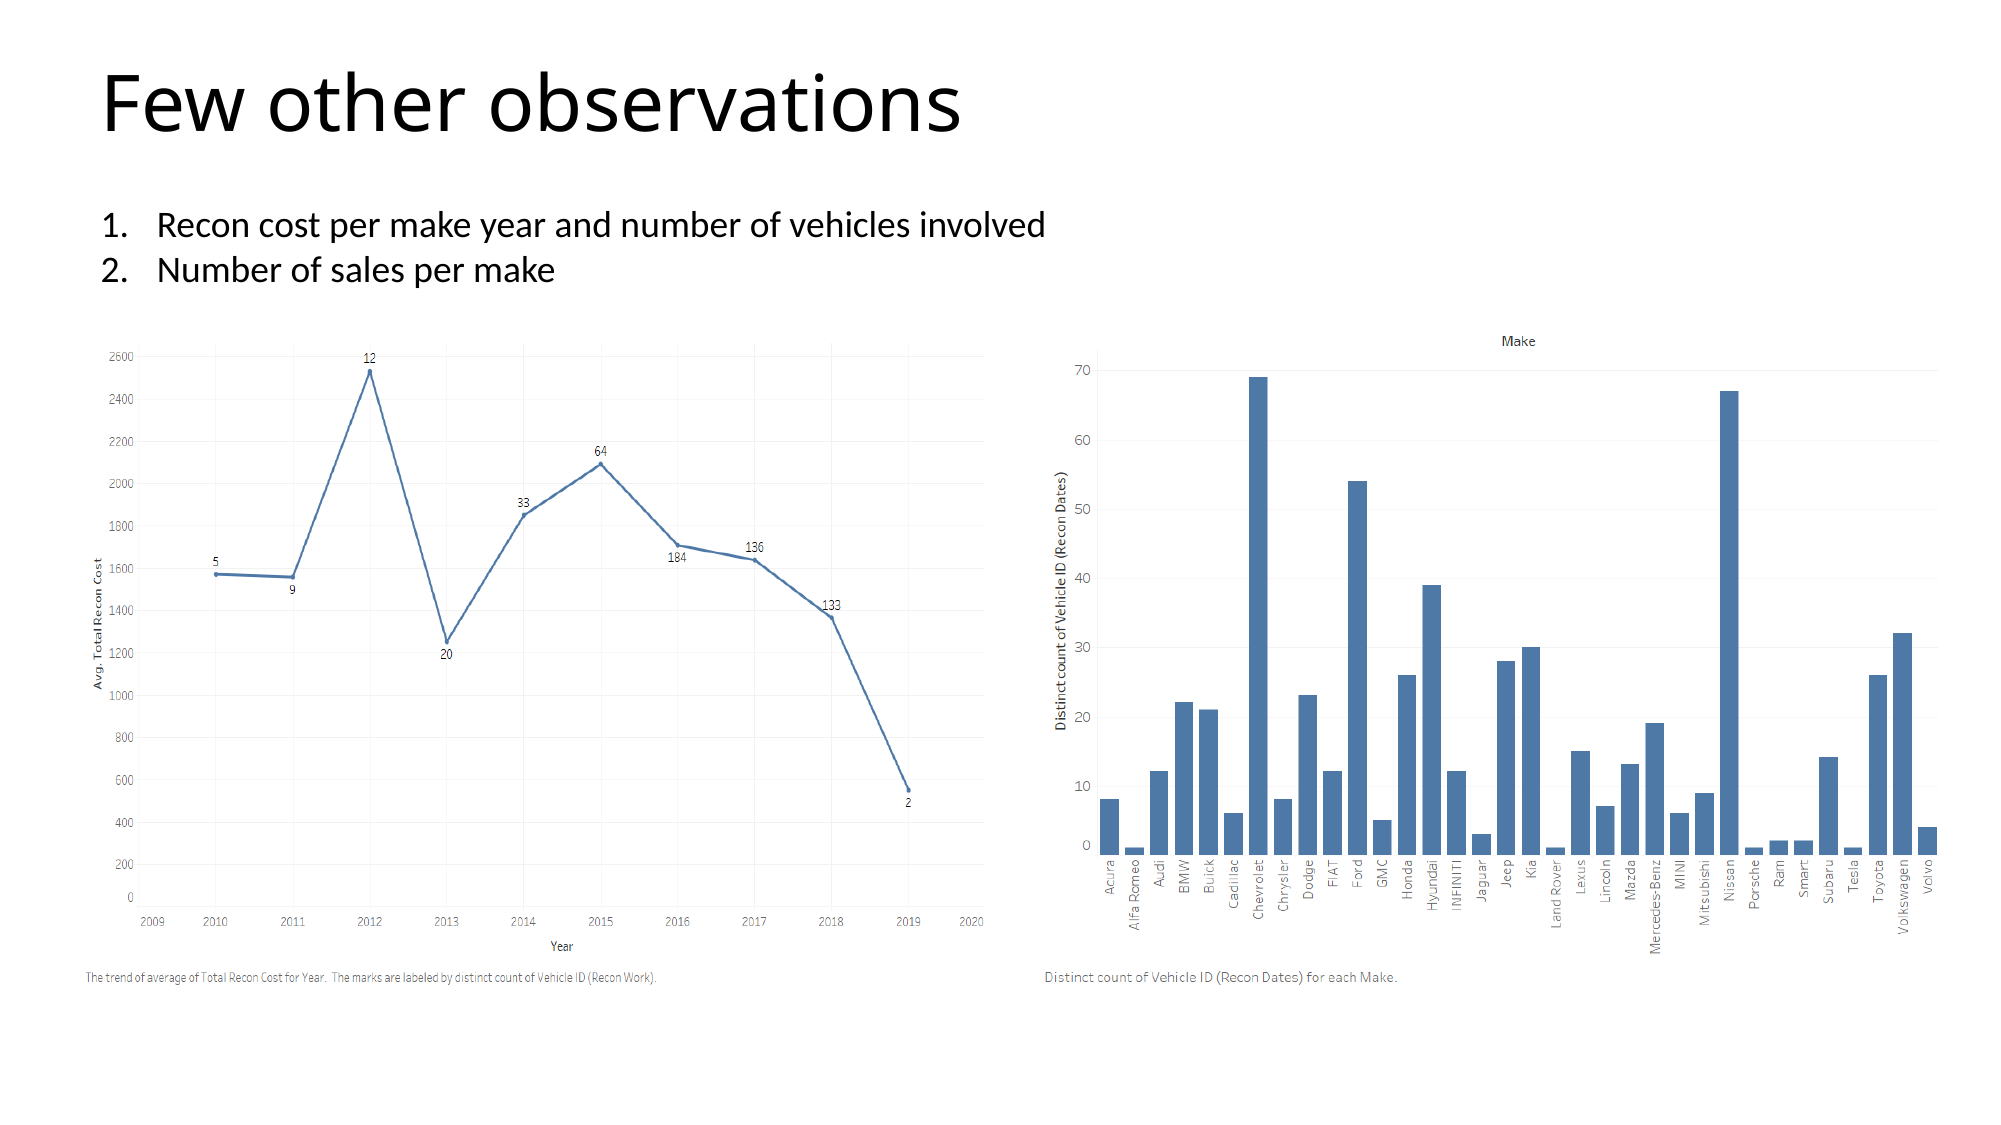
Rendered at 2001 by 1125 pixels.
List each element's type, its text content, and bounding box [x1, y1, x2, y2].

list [85, 334, 985, 986]
text_box Recon cost per make year and number of vehicles involved Number of sales per make [85, 192, 1843, 297]
title Few other observations [85, 56, 1811, 156]
picture [1044, 334, 1939, 986]
